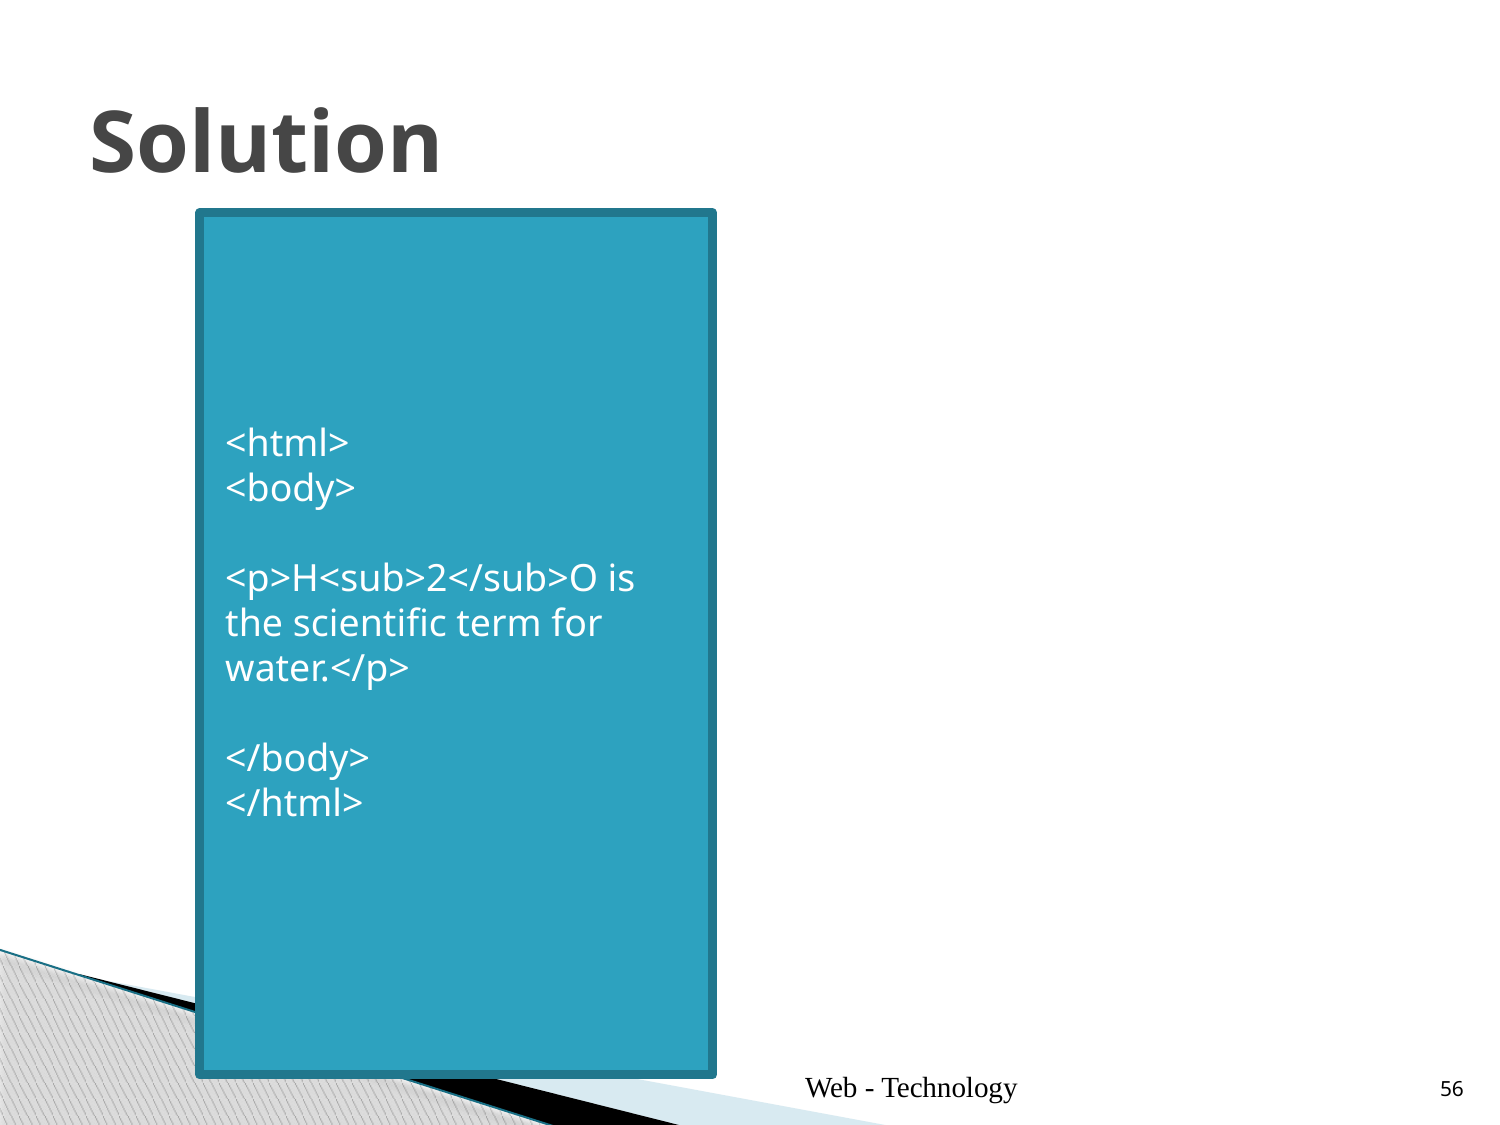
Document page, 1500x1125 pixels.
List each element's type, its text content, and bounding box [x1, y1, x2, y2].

title Solution [75, 45, 1425, 233]
text_box <html> <body> <p>H<sub>2</sub>O is the scientific term for water.</p> </body> </html> [195, 208, 717, 1079]
slide_number 56 [1418, 1051, 1479, 1112]
footer Web - Technology [718, 1051, 1105, 1112]
